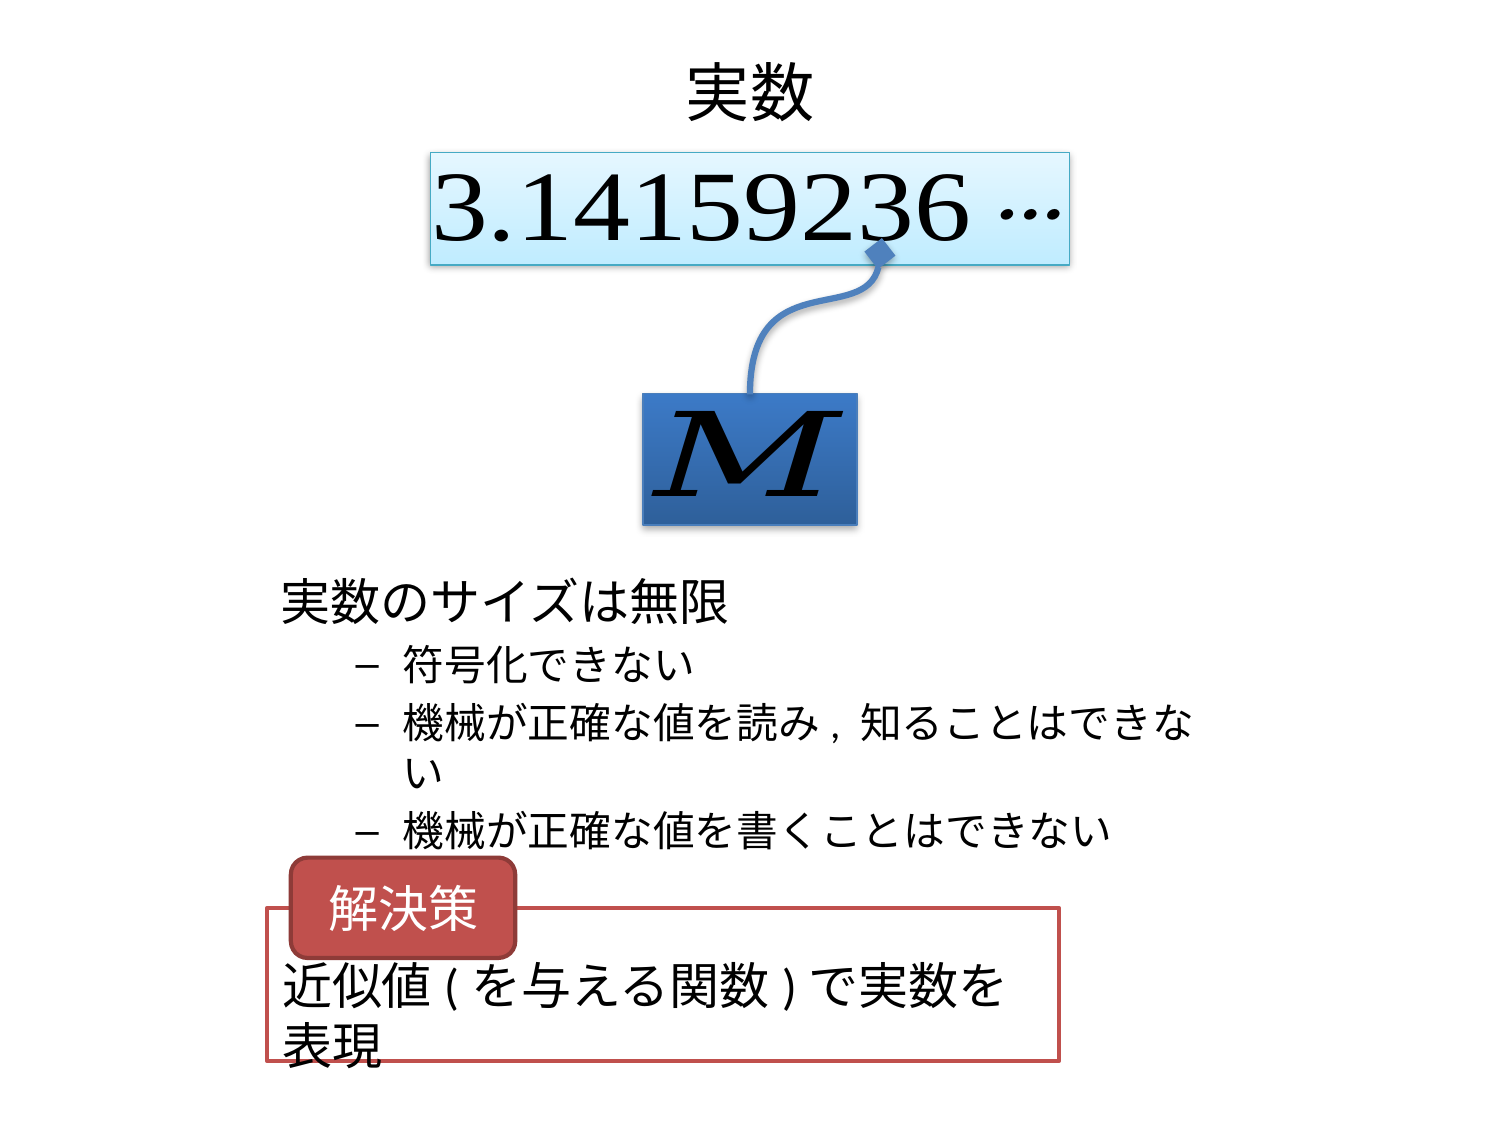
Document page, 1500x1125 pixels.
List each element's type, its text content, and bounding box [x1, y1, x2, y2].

title 実数 [75, 45, 1425, 138]
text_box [744, 258, 886, 390]
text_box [267, 857, 1059, 1062]
text_box 実数のサイズは無限 符号化できない 機械が正確な値を読み, 知ることはできない 機械が正確な値を書くことはできない [265, 562, 1235, 988]
